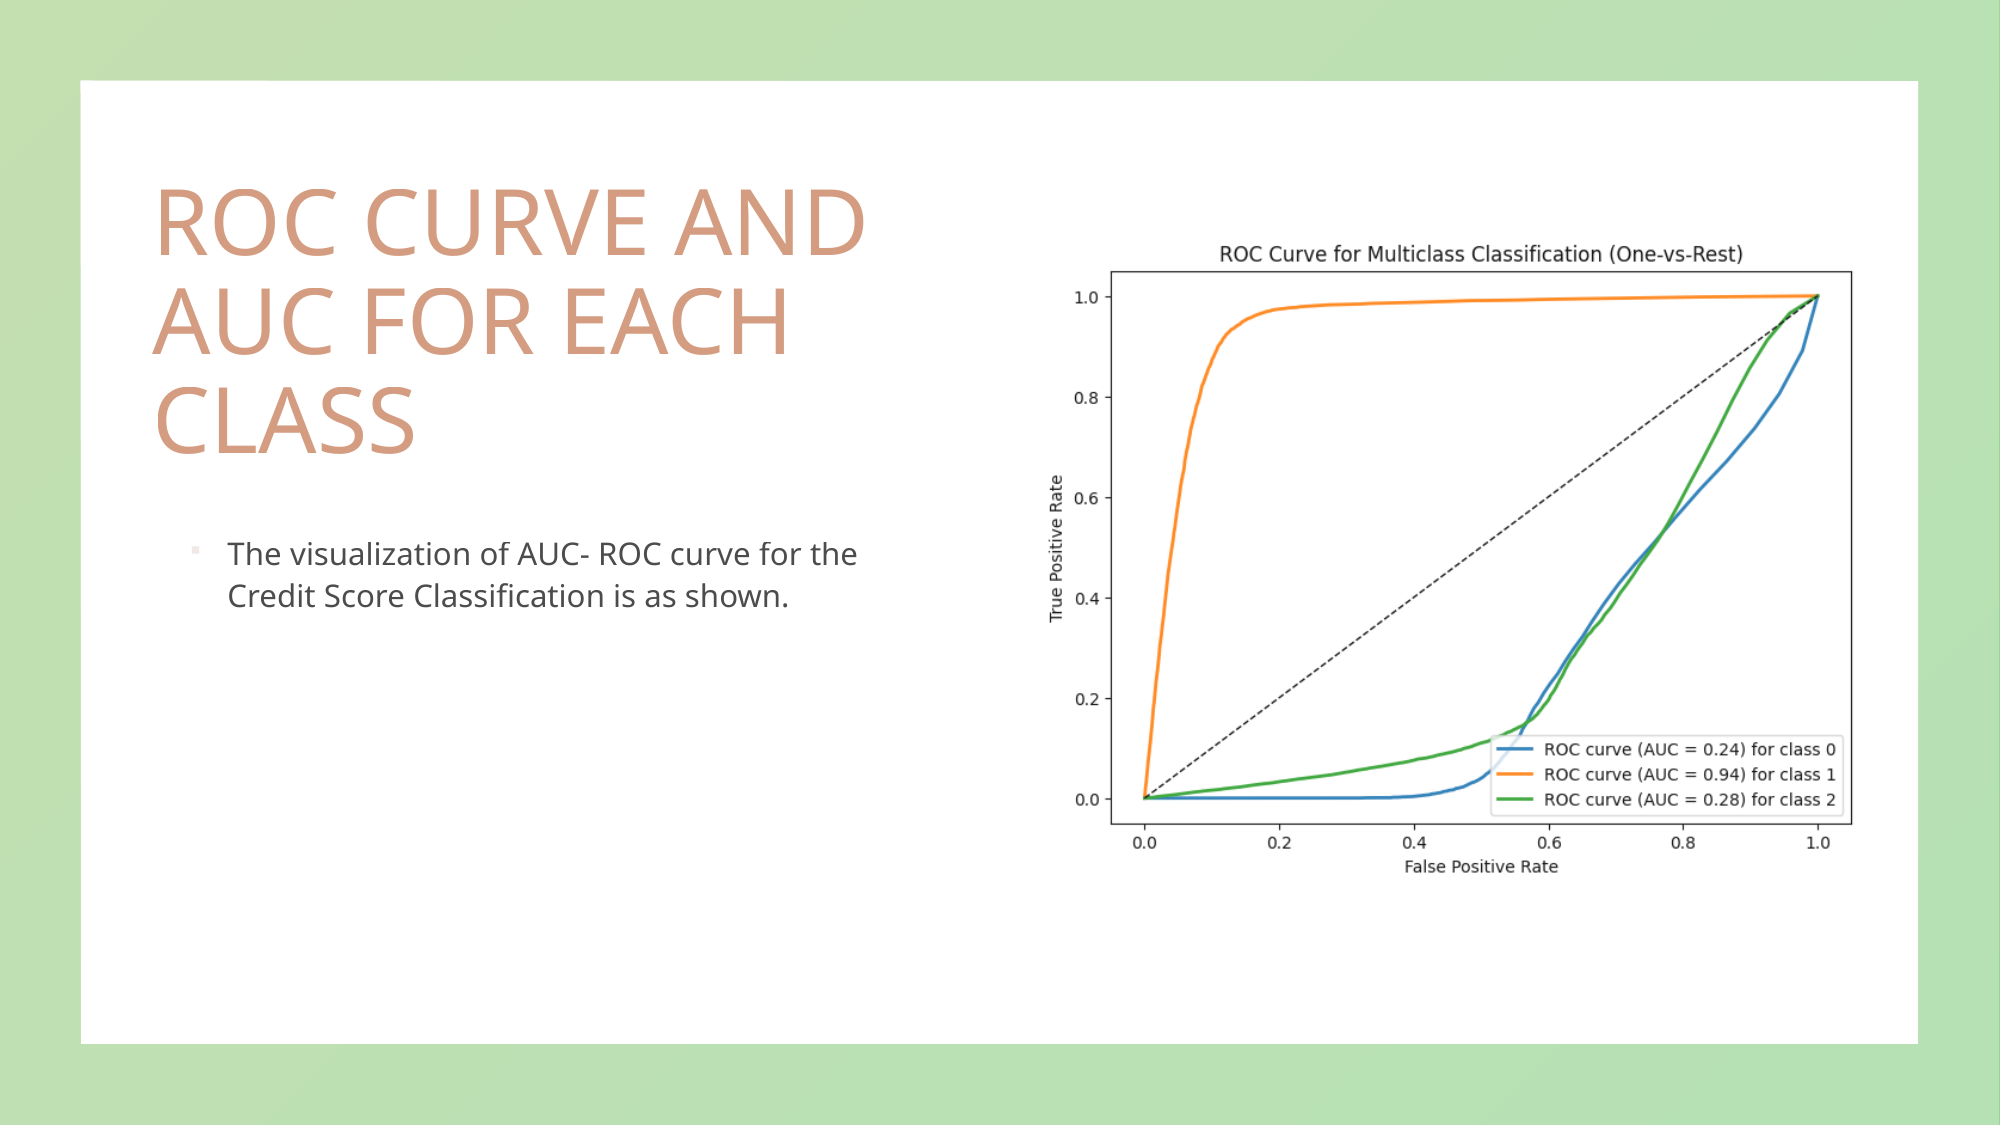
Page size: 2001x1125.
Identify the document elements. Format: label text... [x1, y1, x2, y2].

picture [1038, 233, 1863, 887]
list The visualization of AUC- ROC curve for the Credit Score Classification is as shown. [137, 523, 889, 1014]
title ROC CURVE AND AUC FOR EACH CLASS [137, 140, 889, 482]
text_box [82, 82, 1918, 1043]
text_box [0, 0, 2000, 1125]
